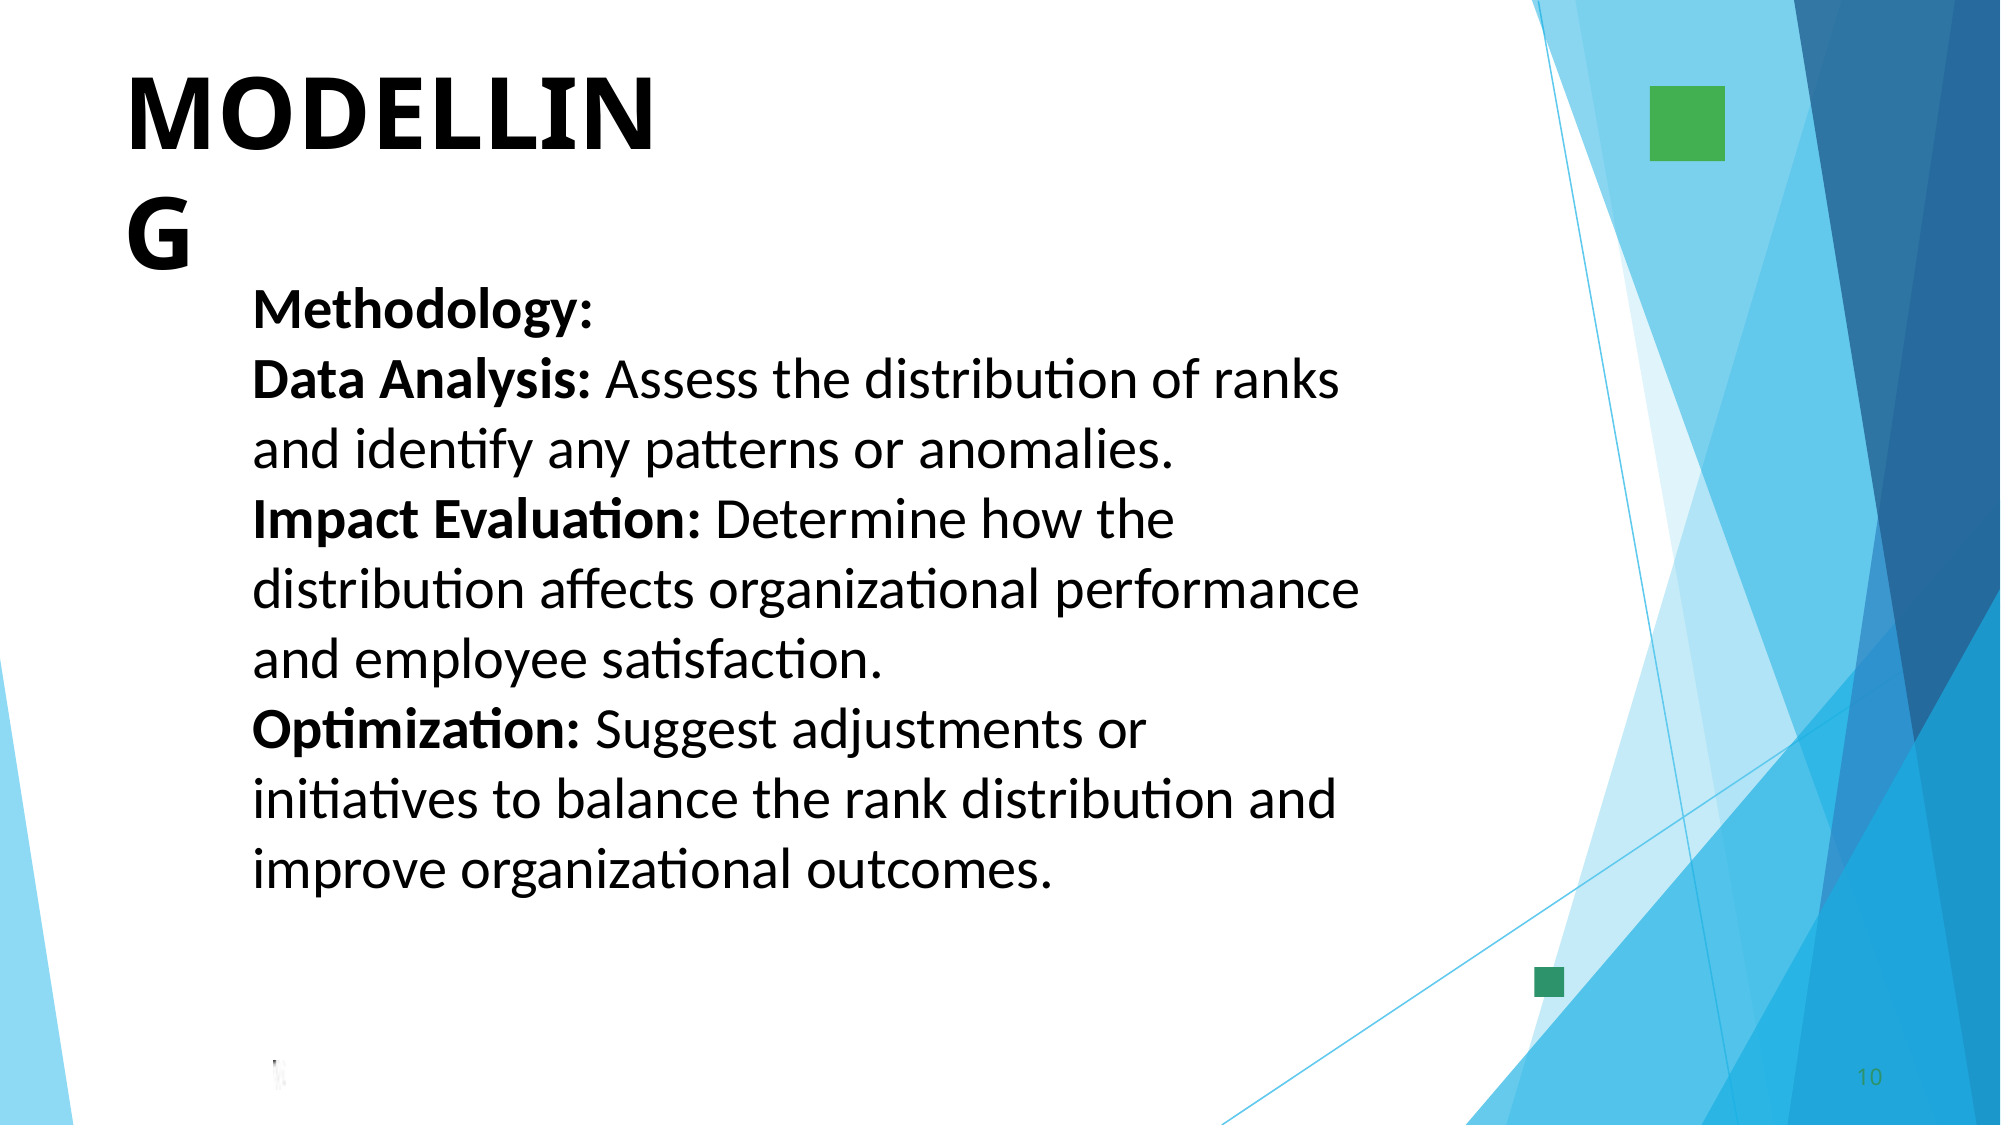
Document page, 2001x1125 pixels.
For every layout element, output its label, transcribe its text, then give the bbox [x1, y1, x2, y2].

picture [273, 1060, 286, 1090]
text_box [1534, 967, 1565, 997]
text_box 10 [1849, 1061, 1888, 1095]
text_box MODELLING [121, 47, 664, 290]
text_box Methodology: Data Analysis: Assess the distribution of ranks and identify any patterns or anomalies. Impact Evaluation: Determine how the distribution affects organizational performance and employee satisfaction. Optimization: Suggest adjustments or initiatives to balance the rank distribution and improve organizational outcomes. [237, 262, 1389, 908]
text_box [1649, 86, 1725, 162]
